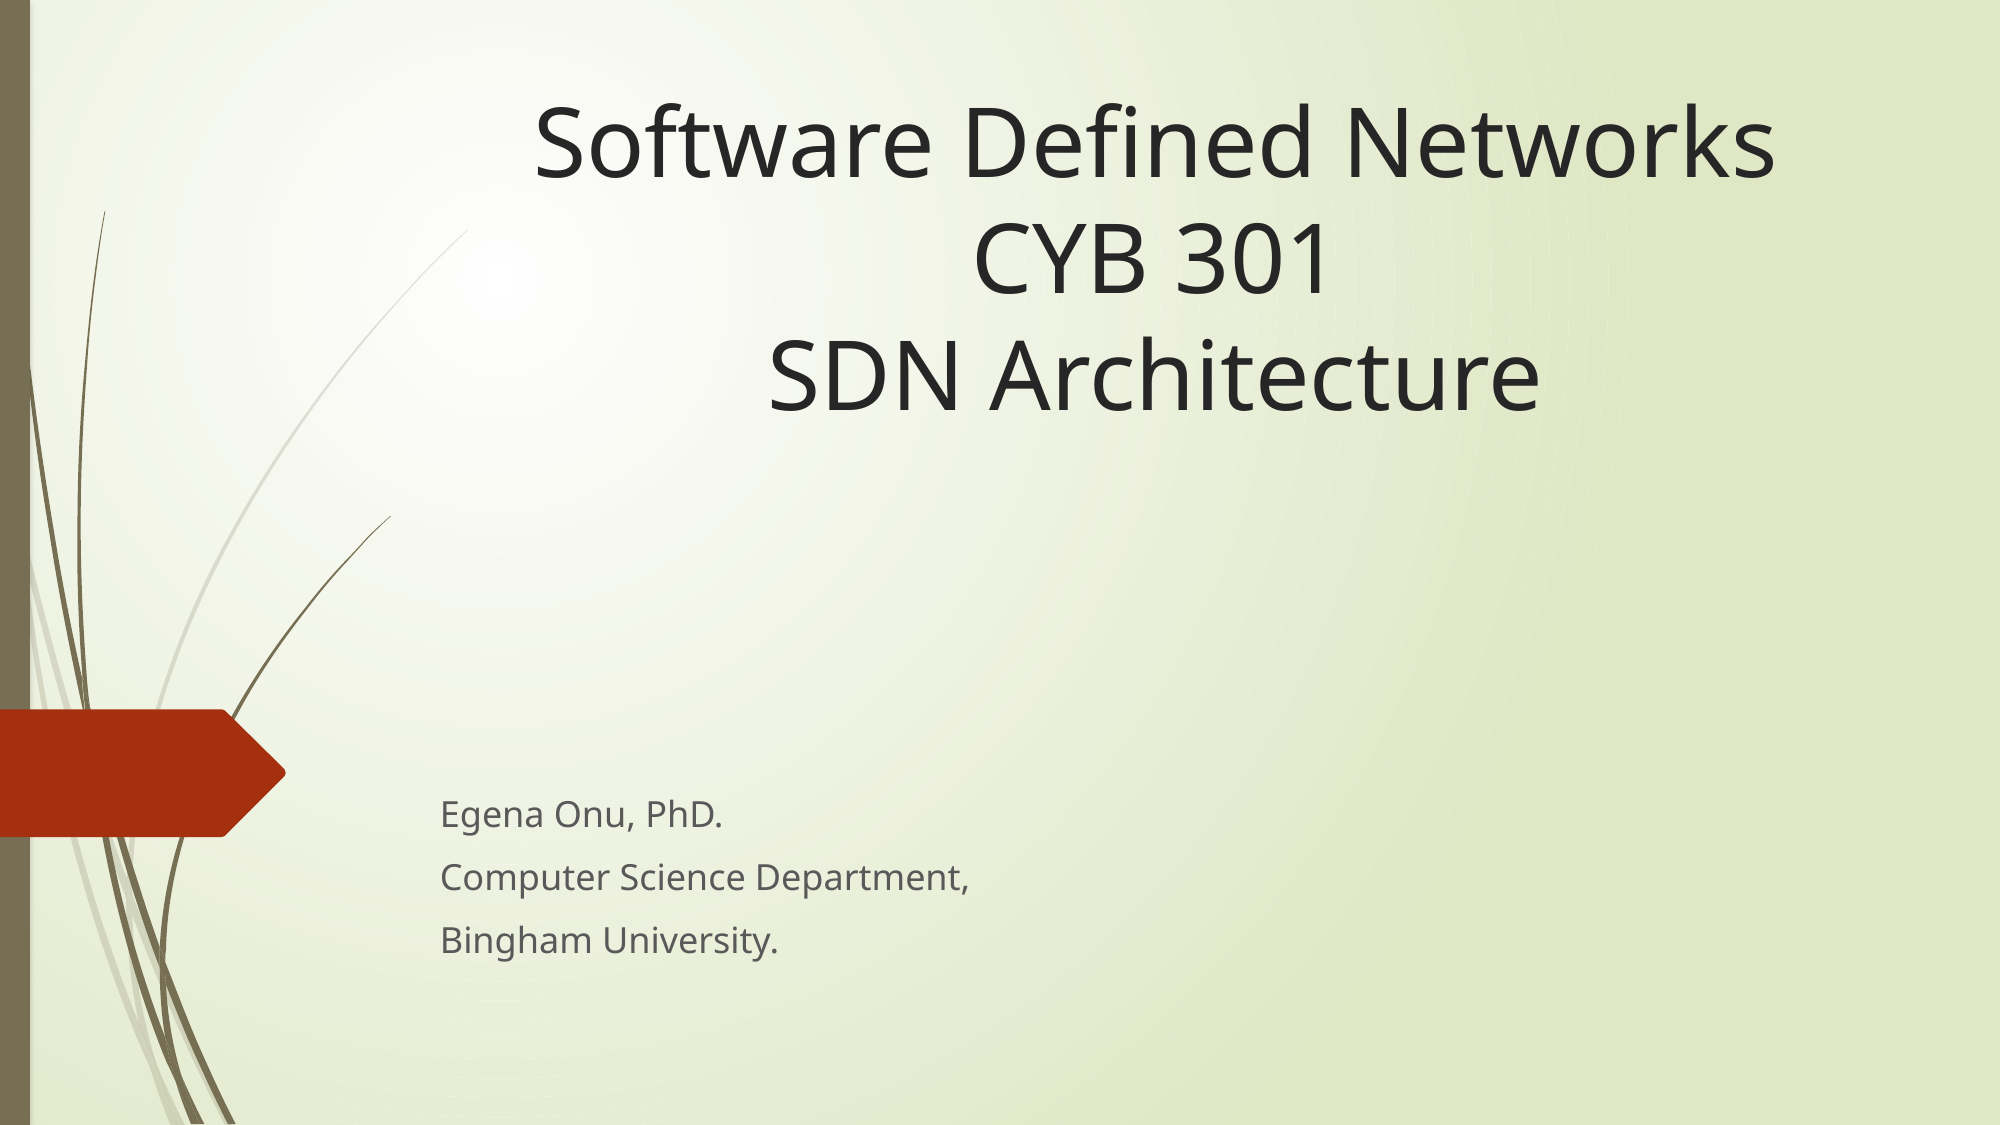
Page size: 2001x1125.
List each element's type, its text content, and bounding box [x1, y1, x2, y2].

title Software Defined Networks CYB 301 SDN Architecture [424, 65, 1888, 437]
subtitle Egena Onu, PhD. Computer Science Department, Bingham University. [424, 783, 1888, 969]
